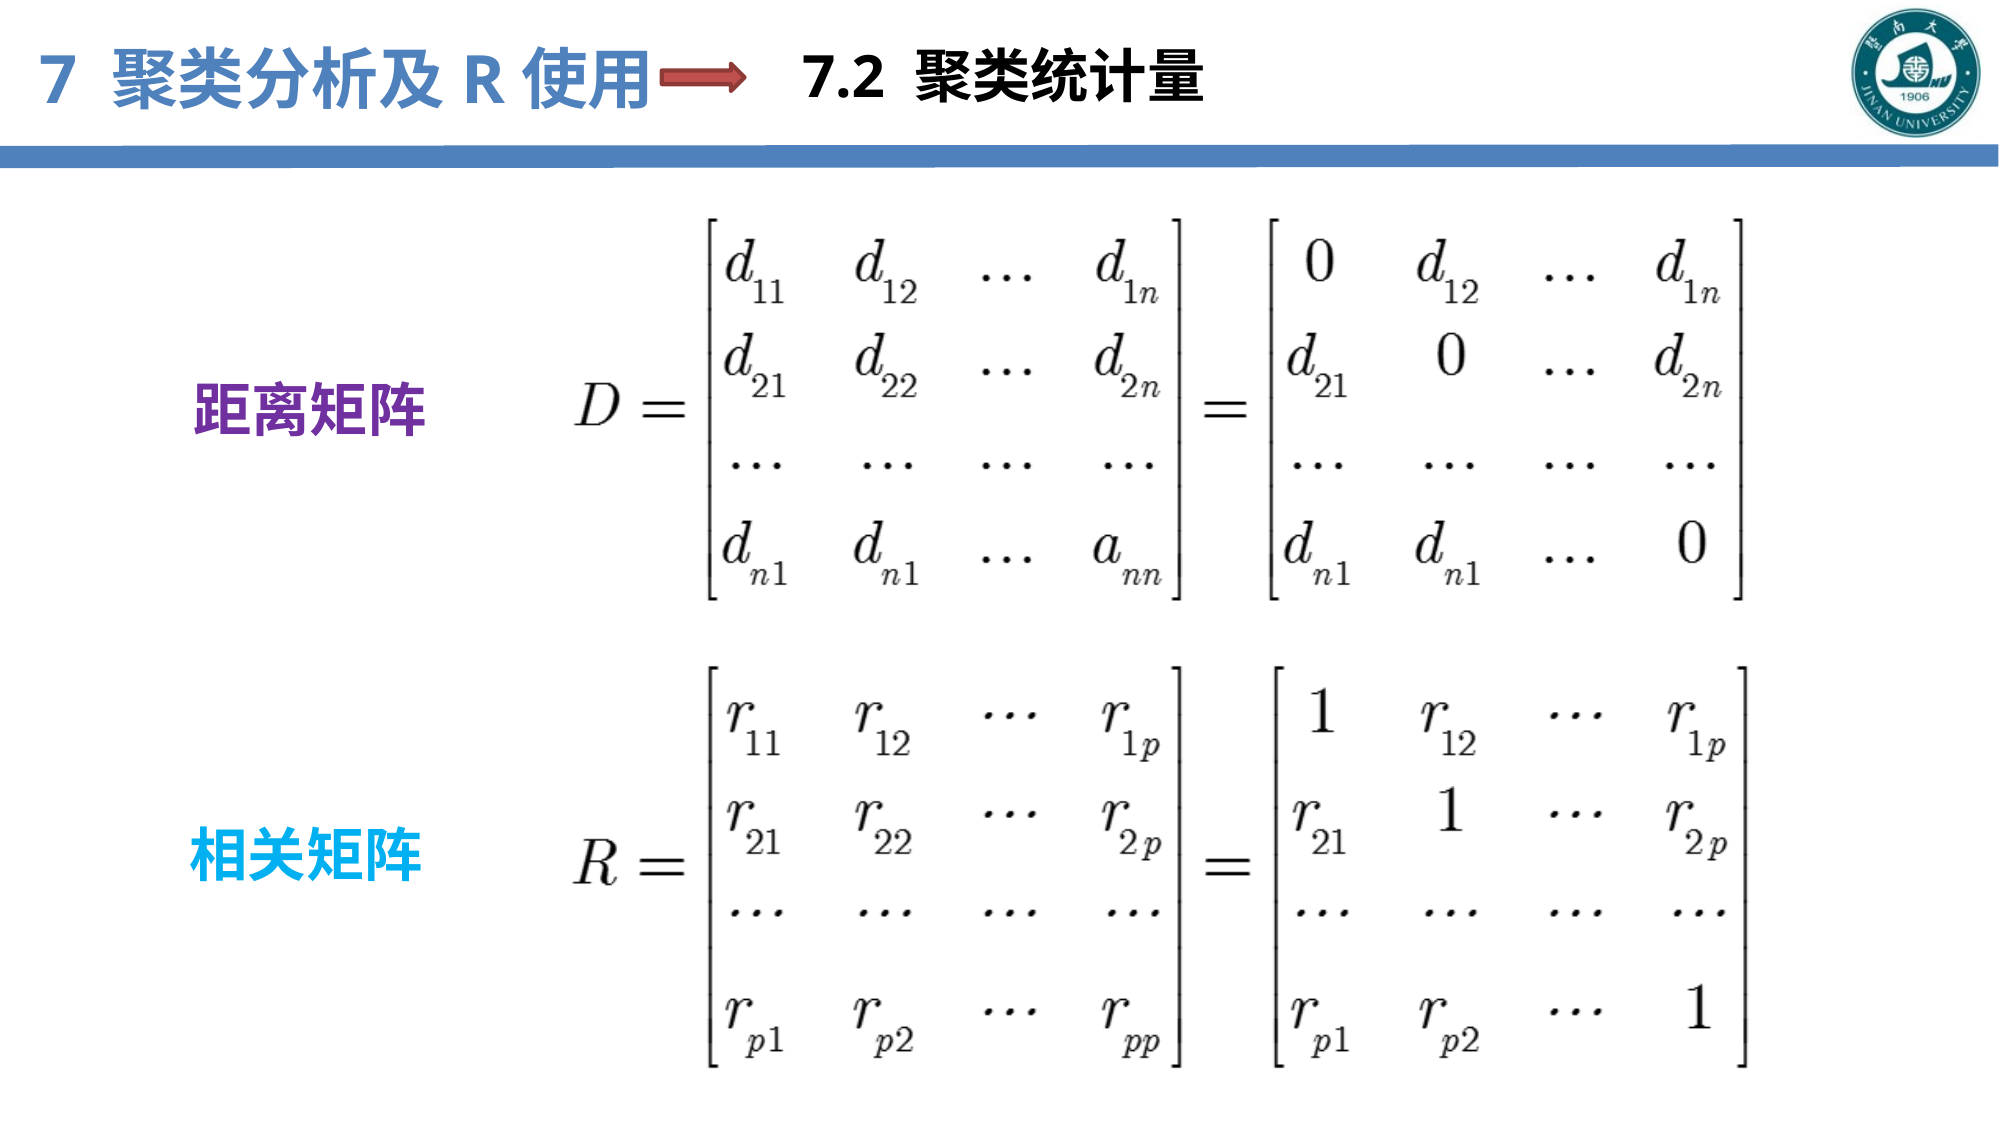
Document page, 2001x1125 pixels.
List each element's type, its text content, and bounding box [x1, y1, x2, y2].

picture [571, 210, 1752, 607]
text_box 7.2 聚类统计量 [787, 31, 1819, 117]
text_box [659, 61, 747, 93]
text_box 相关矩阵 [174, 810, 438, 896]
picture [1849, 4, 1981, 138]
text_box 7 聚类分析及R使用 [25, 29, 861, 124]
picture [571, 660, 1752, 1079]
text_box 距离矩阵 [178, 365, 442, 451]
